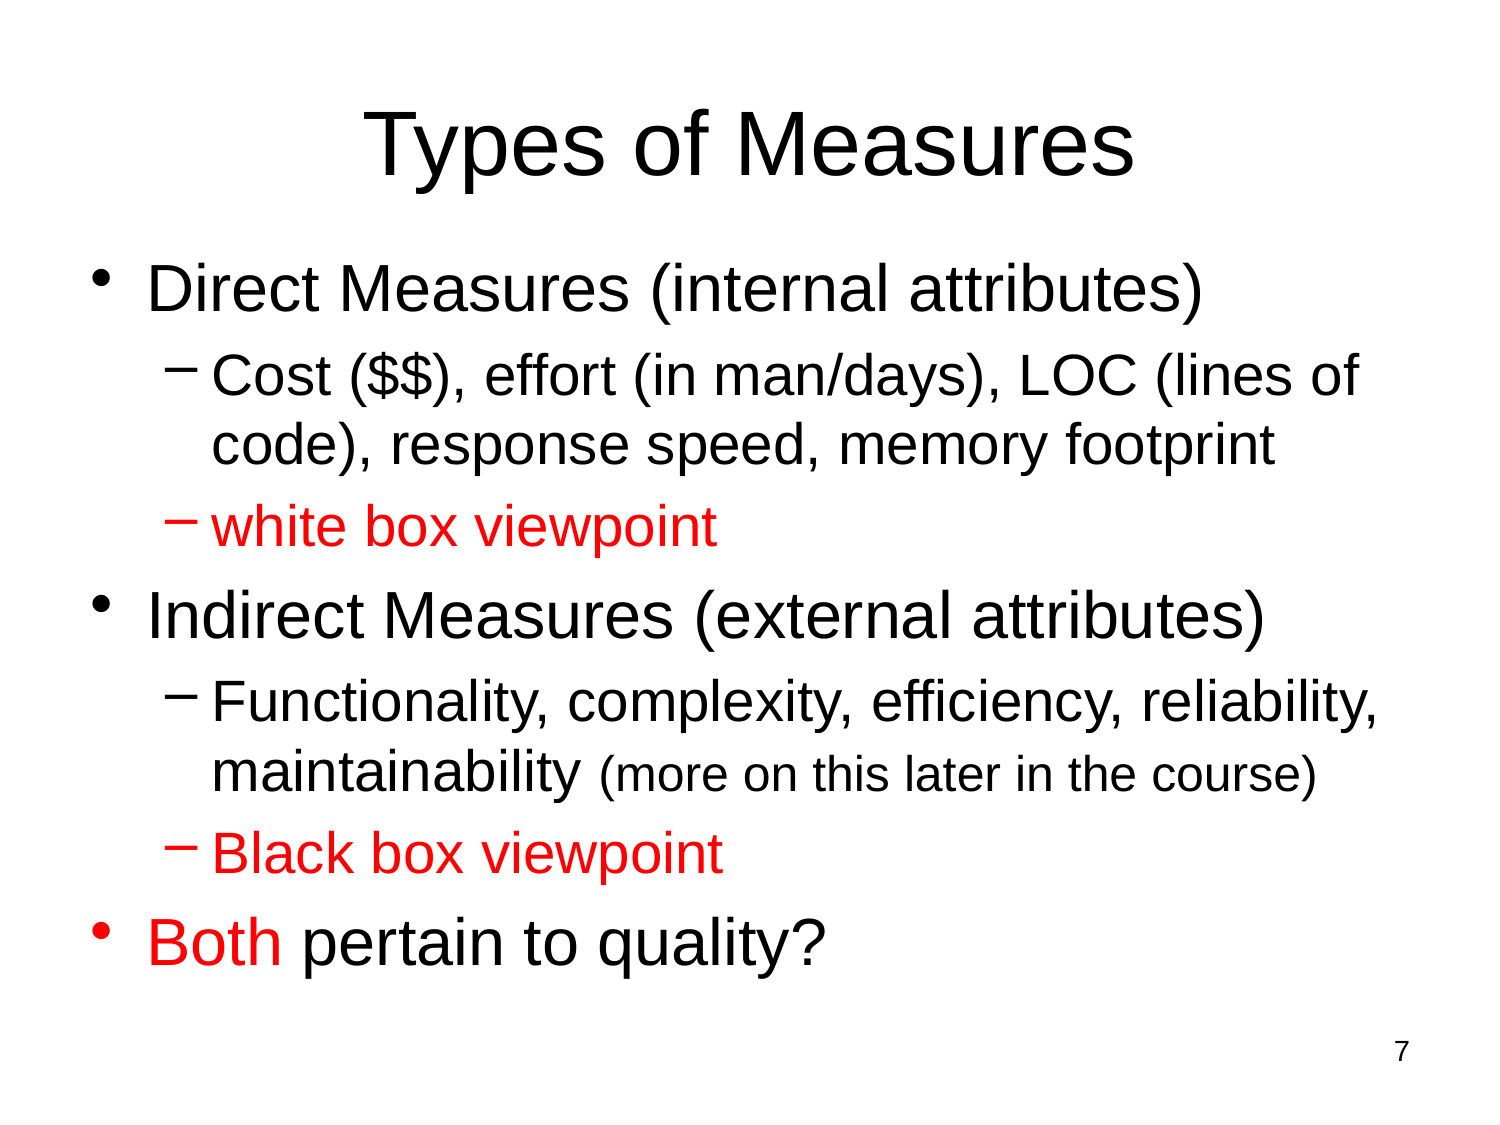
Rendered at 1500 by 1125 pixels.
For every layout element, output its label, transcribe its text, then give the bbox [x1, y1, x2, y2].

slide_number 7 [1074, 1024, 1426, 1103]
title Types of Measures [74, 44, 1426, 233]
list Direct Measures (internal attributes) Cost ($$), effort (in man/days), LOC (lines of code), response speed, memory footprint white box viewpoint Indirect Measures (external attributes) Functionality, complexity, efficiency, reliability, maintainability (more on this later in the course) Black box viewpoint Both pertain to quality? [74, 237, 1426, 981]
